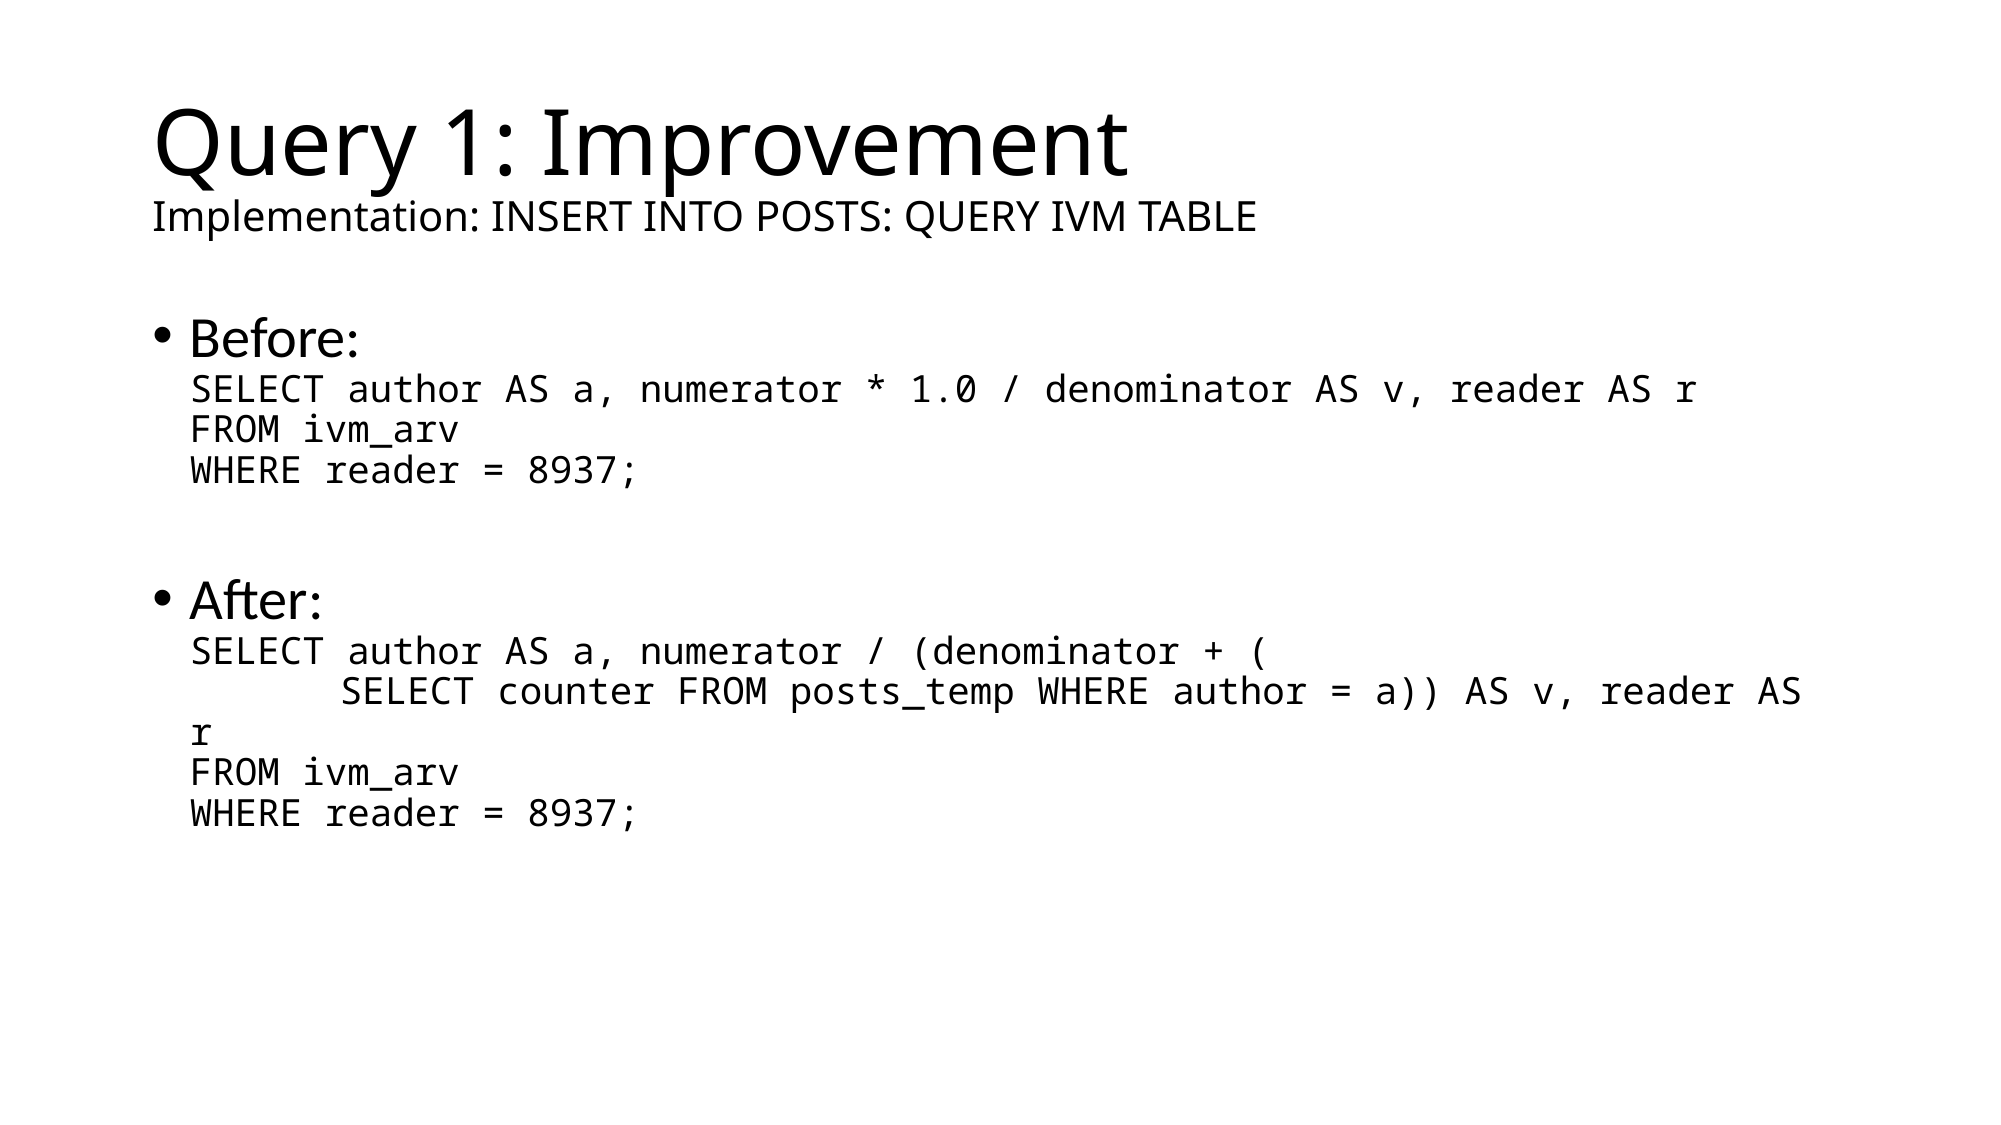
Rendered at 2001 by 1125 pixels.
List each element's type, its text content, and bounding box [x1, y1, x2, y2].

list Before: SELECT author AS a, numerator * 1.0 / denominator AS v, reader AS r FROM ivm_arv WHERE reader = 8937; After: SELECT author AS a, numerator / (denominator + ( SELECT counter FROM posts_temp WHERE author = a)) AS v, reader AS r FROM ivm_arv WHERE reader = 8937; [137, 299, 1863, 1014]
title Query 1: Improvement Implementation: INSERT INTO POSTS: QUERY IVM TABLE [137, 59, 1863, 278]
